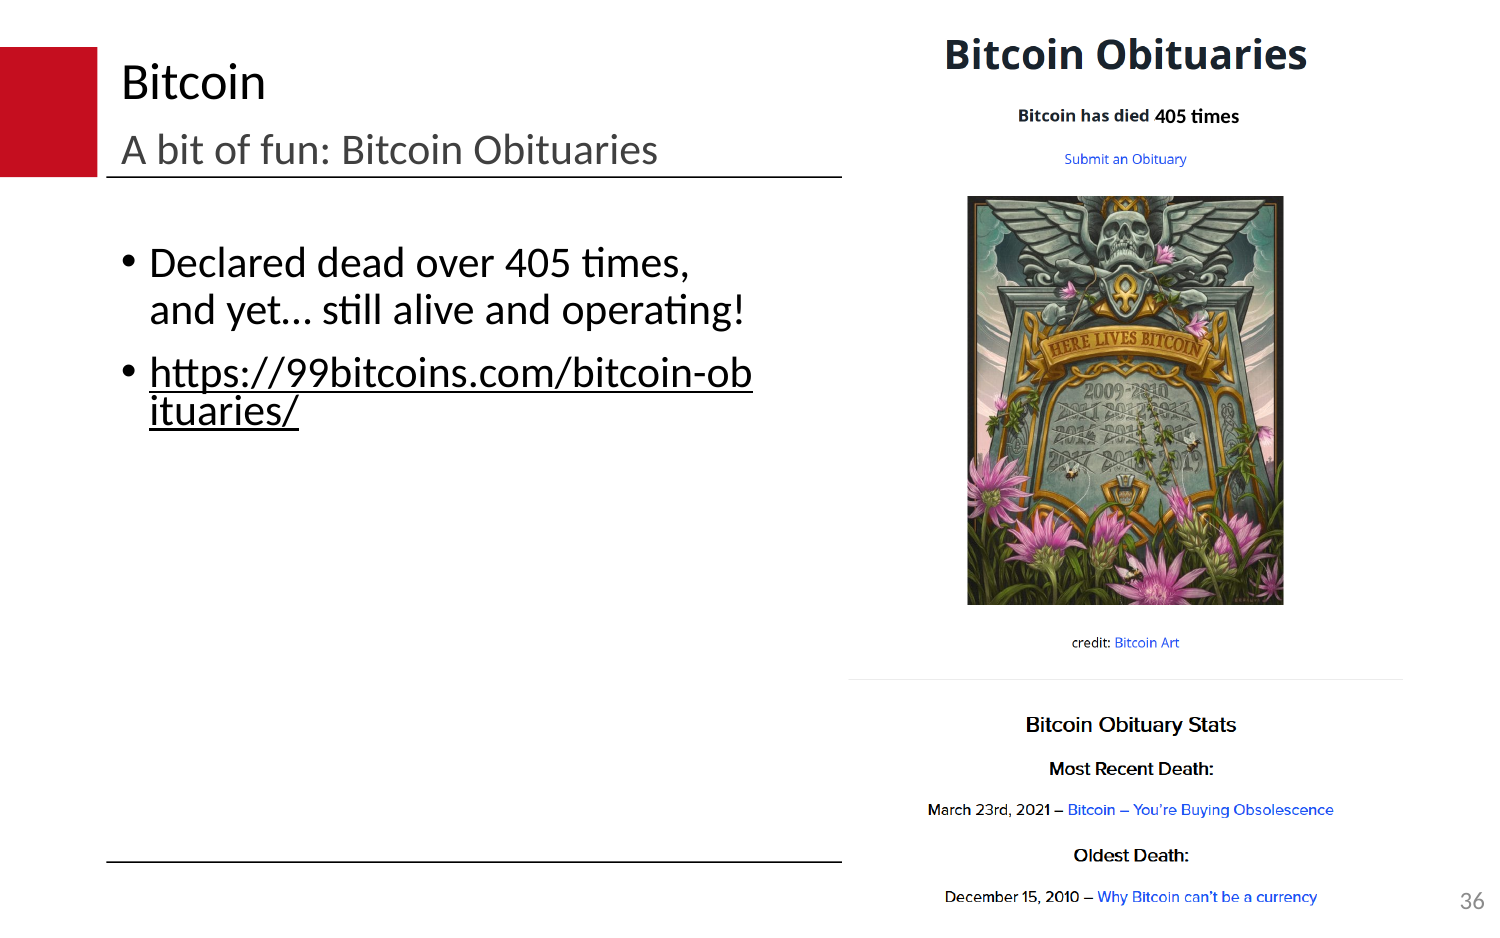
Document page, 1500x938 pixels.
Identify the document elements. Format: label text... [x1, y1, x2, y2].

slide_number 36 [1410, 880, 1500, 918]
picture [841, 6, 1410, 923]
list A bit of fun: Bitcoin Obituaries [106, 120, 841, 170]
list Declared dead over 405 times, and yet… still alive and operating! https://99bitcoins.com/bitcoin-obituaries/ [106, 232, 773, 795]
title Bitcoin [106, 47, 841, 120]
